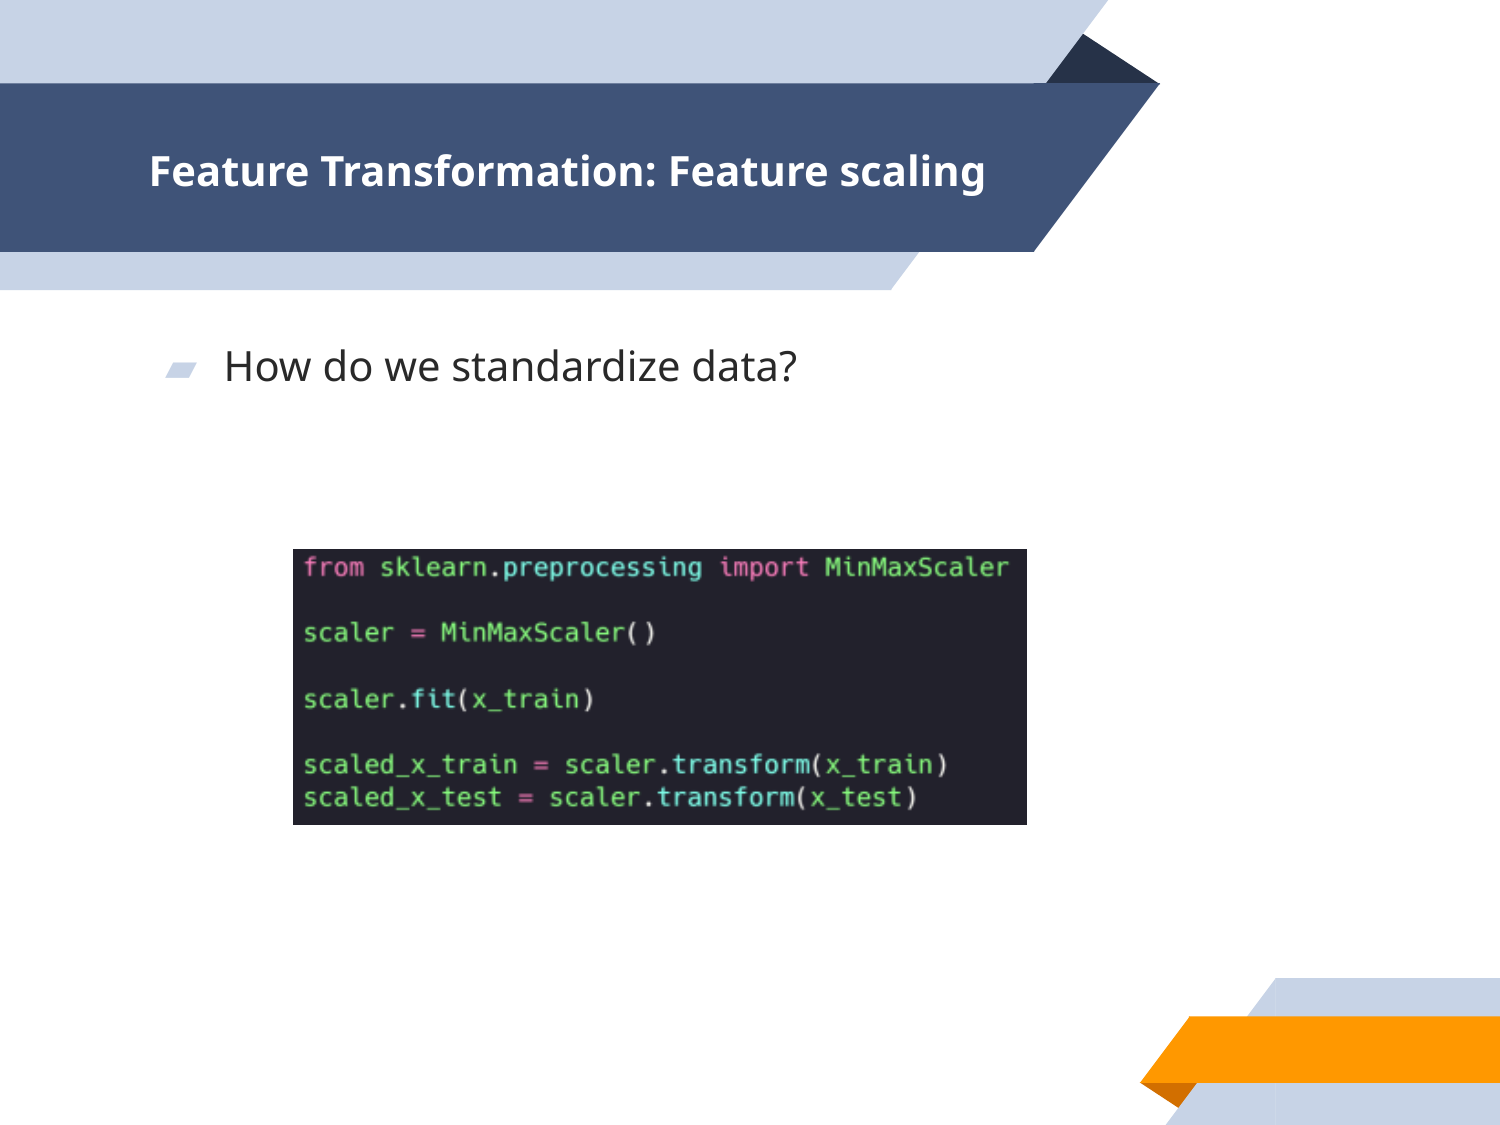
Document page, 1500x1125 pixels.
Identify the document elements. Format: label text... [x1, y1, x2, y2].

picture [293, 549, 1027, 826]
title Feature Transformation: Feature scaling [133, 85, 1208, 254]
list How do we standardize data? [133, 324, 1088, 502]
